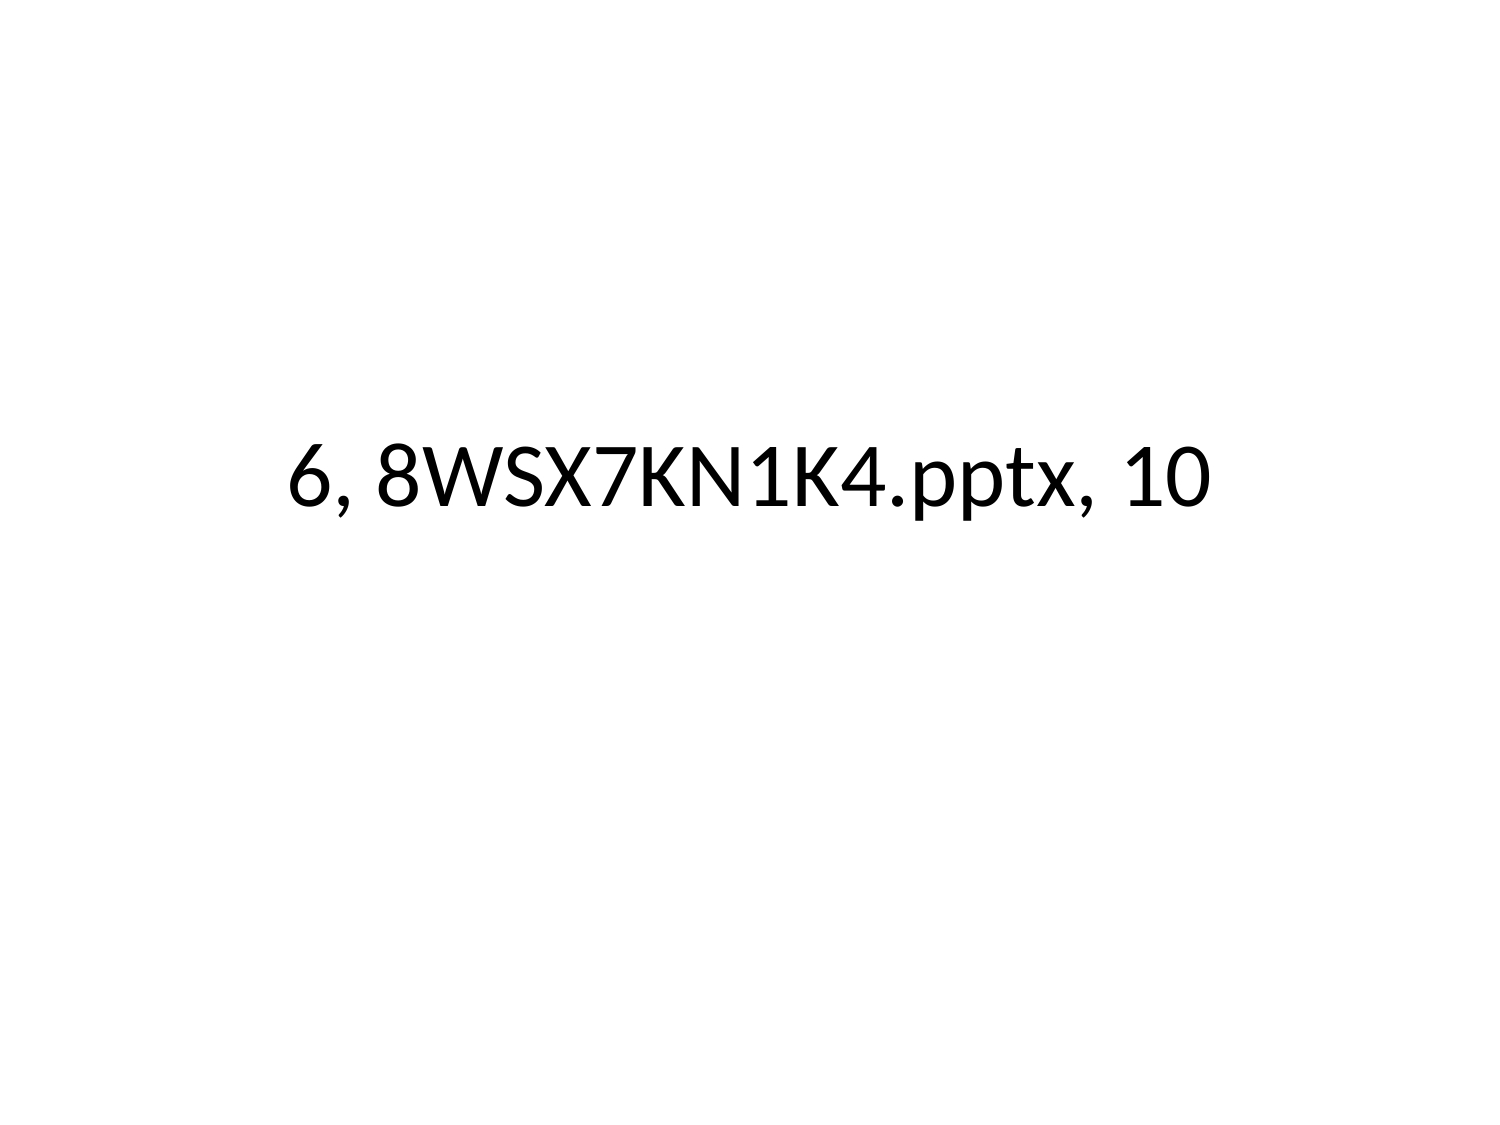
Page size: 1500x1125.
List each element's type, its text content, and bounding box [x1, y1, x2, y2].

title 6, 8WSX7KN1K4.pptx, 10 [112, 349, 1388, 591]
